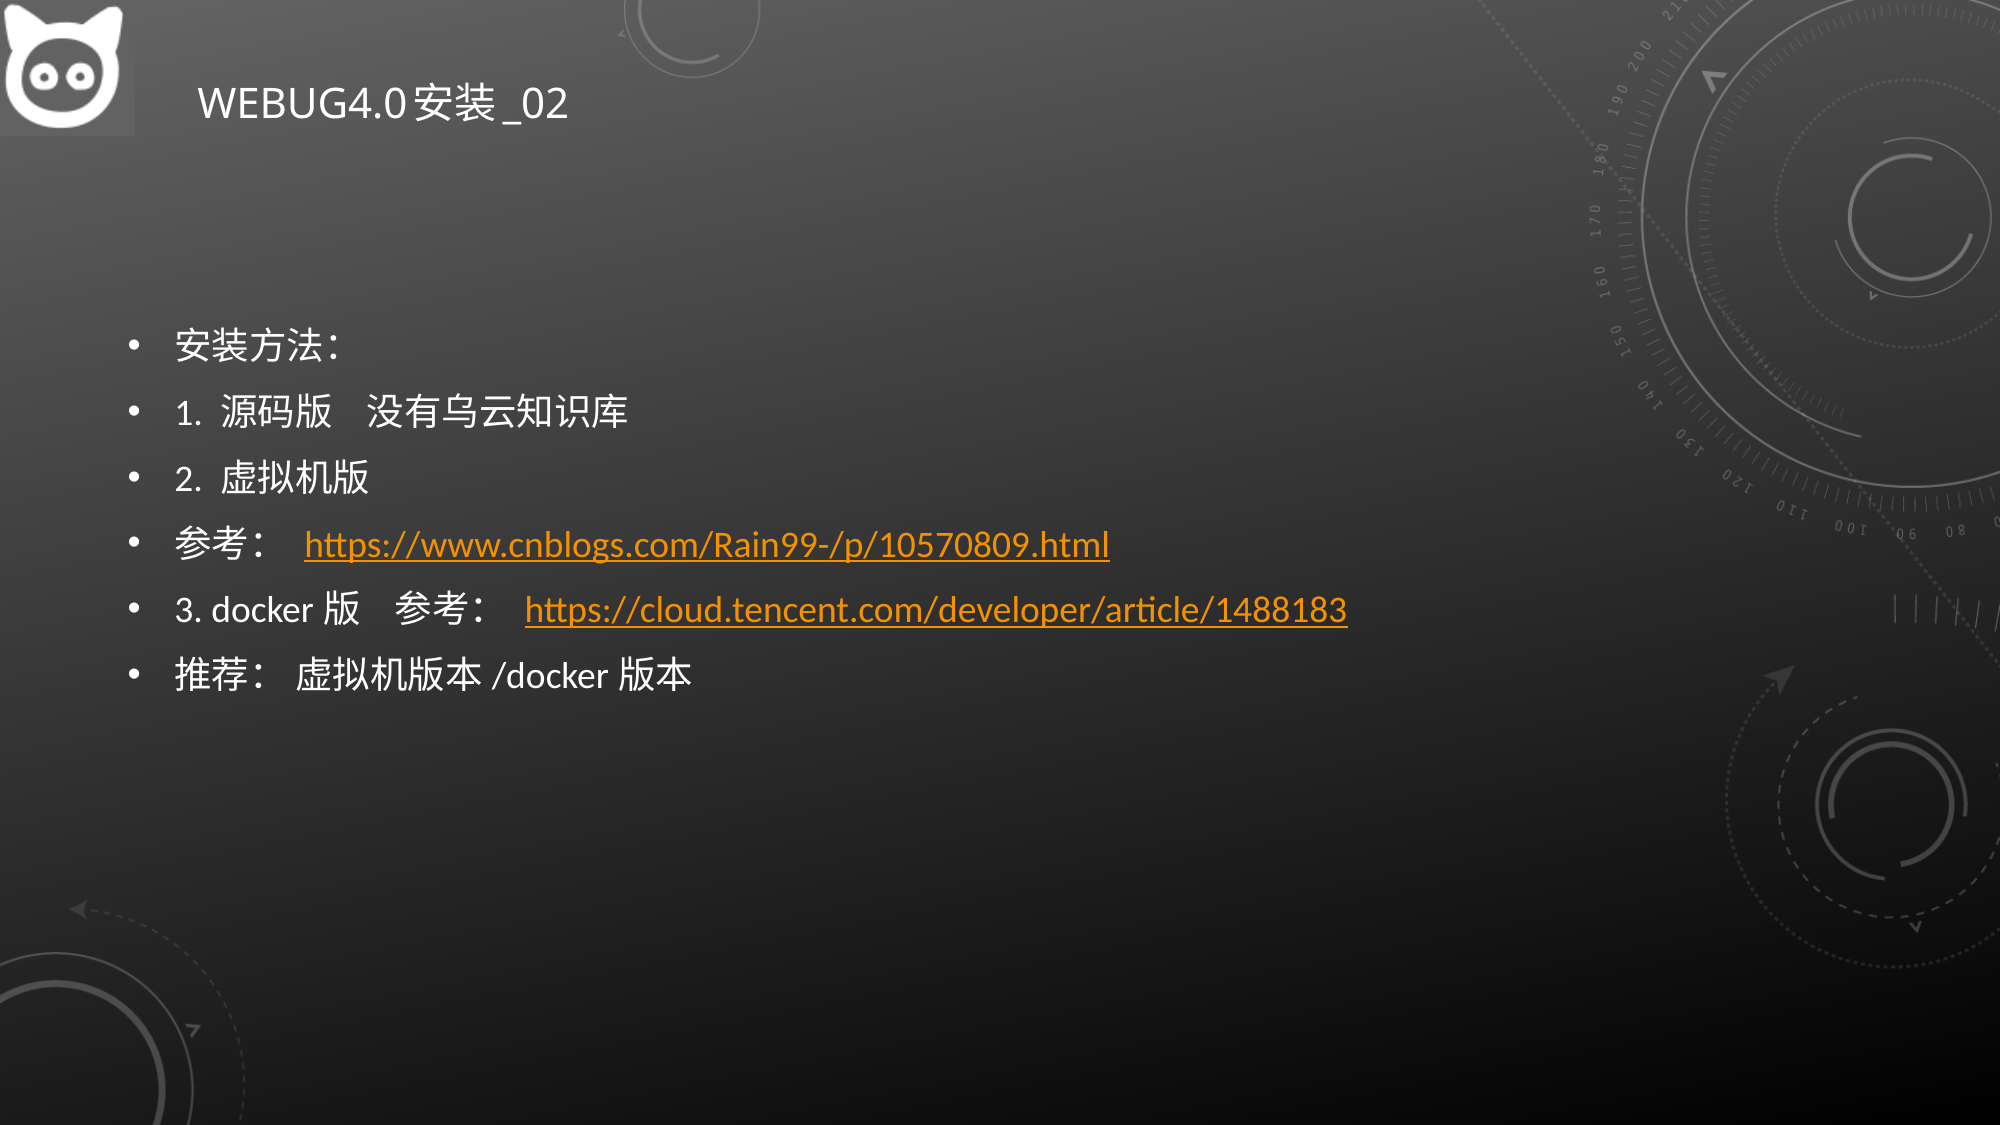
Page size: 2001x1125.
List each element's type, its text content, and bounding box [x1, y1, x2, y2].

picture [0, 0, 2000, 1125]
list 安装方法： 1. 源码版 没有乌云知识库 2. 虚拟机版 参考： https://www.cnblogs.com/Rain99-/p/10570809.html 3. docker版 参考： https://cloud.tencent.com/developer/article/1488183 推荐： 虚拟机版本/docker版本 [112, 134, 1775, 950]
title Webug4.0安装_02 [182, 68, 1845, 135]
